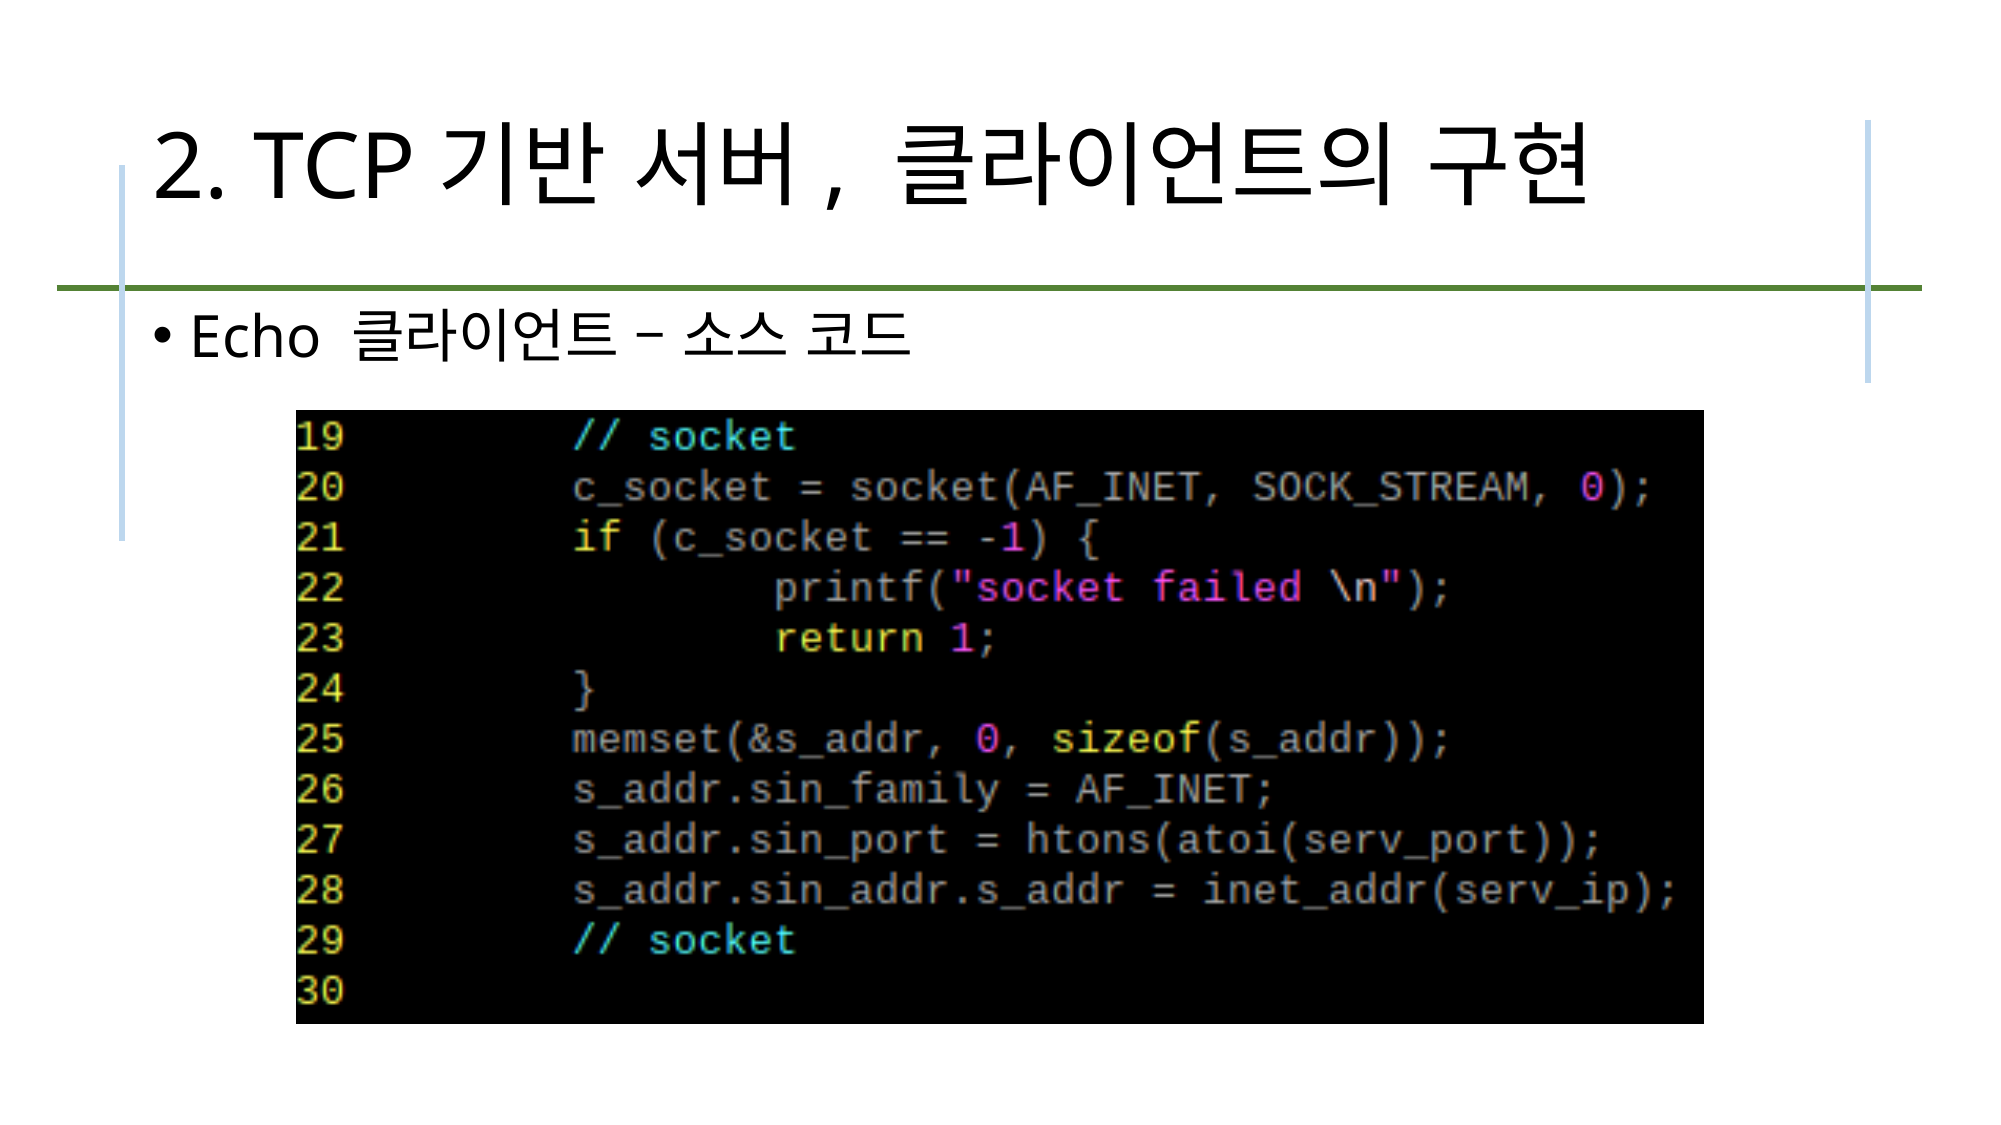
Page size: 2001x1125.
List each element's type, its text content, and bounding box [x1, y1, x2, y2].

picture [296, 410, 1704, 1024]
list Echo 클라이언트 – 소스 코드 [137, 299, 1863, 1014]
title 2. TCP기반 서버, 클라이언트의 구현 [137, 59, 1863, 278]
